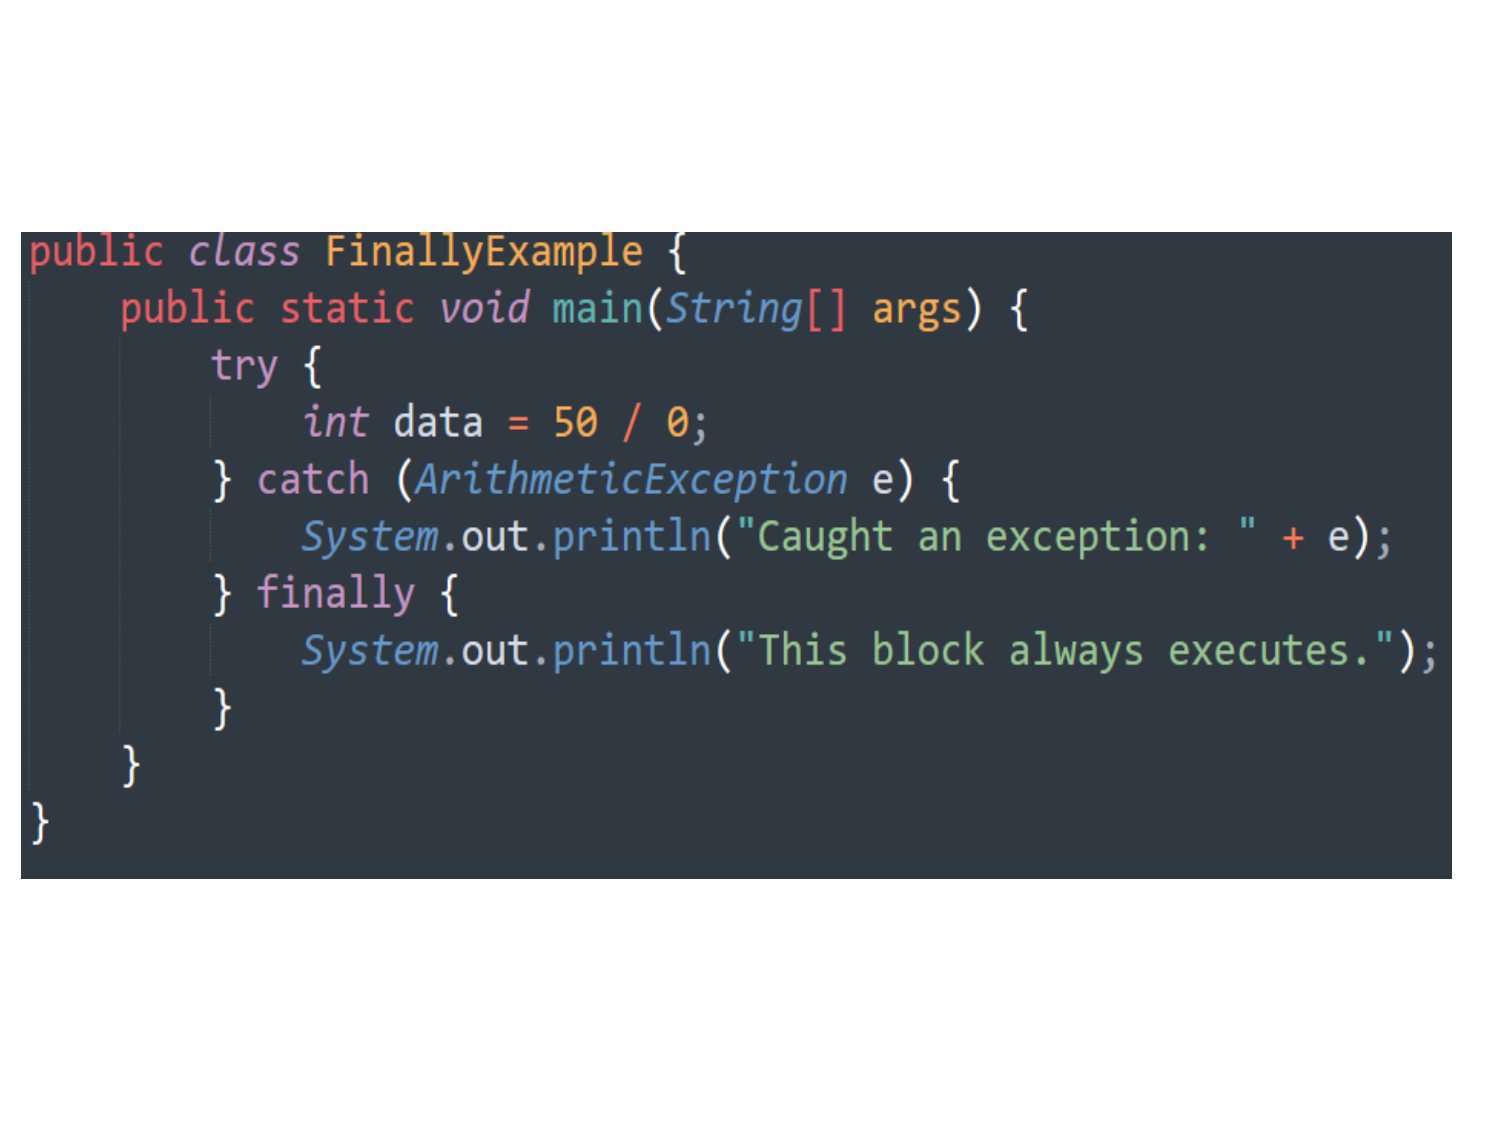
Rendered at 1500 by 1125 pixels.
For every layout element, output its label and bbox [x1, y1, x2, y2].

picture [21, 232, 1452, 879]
